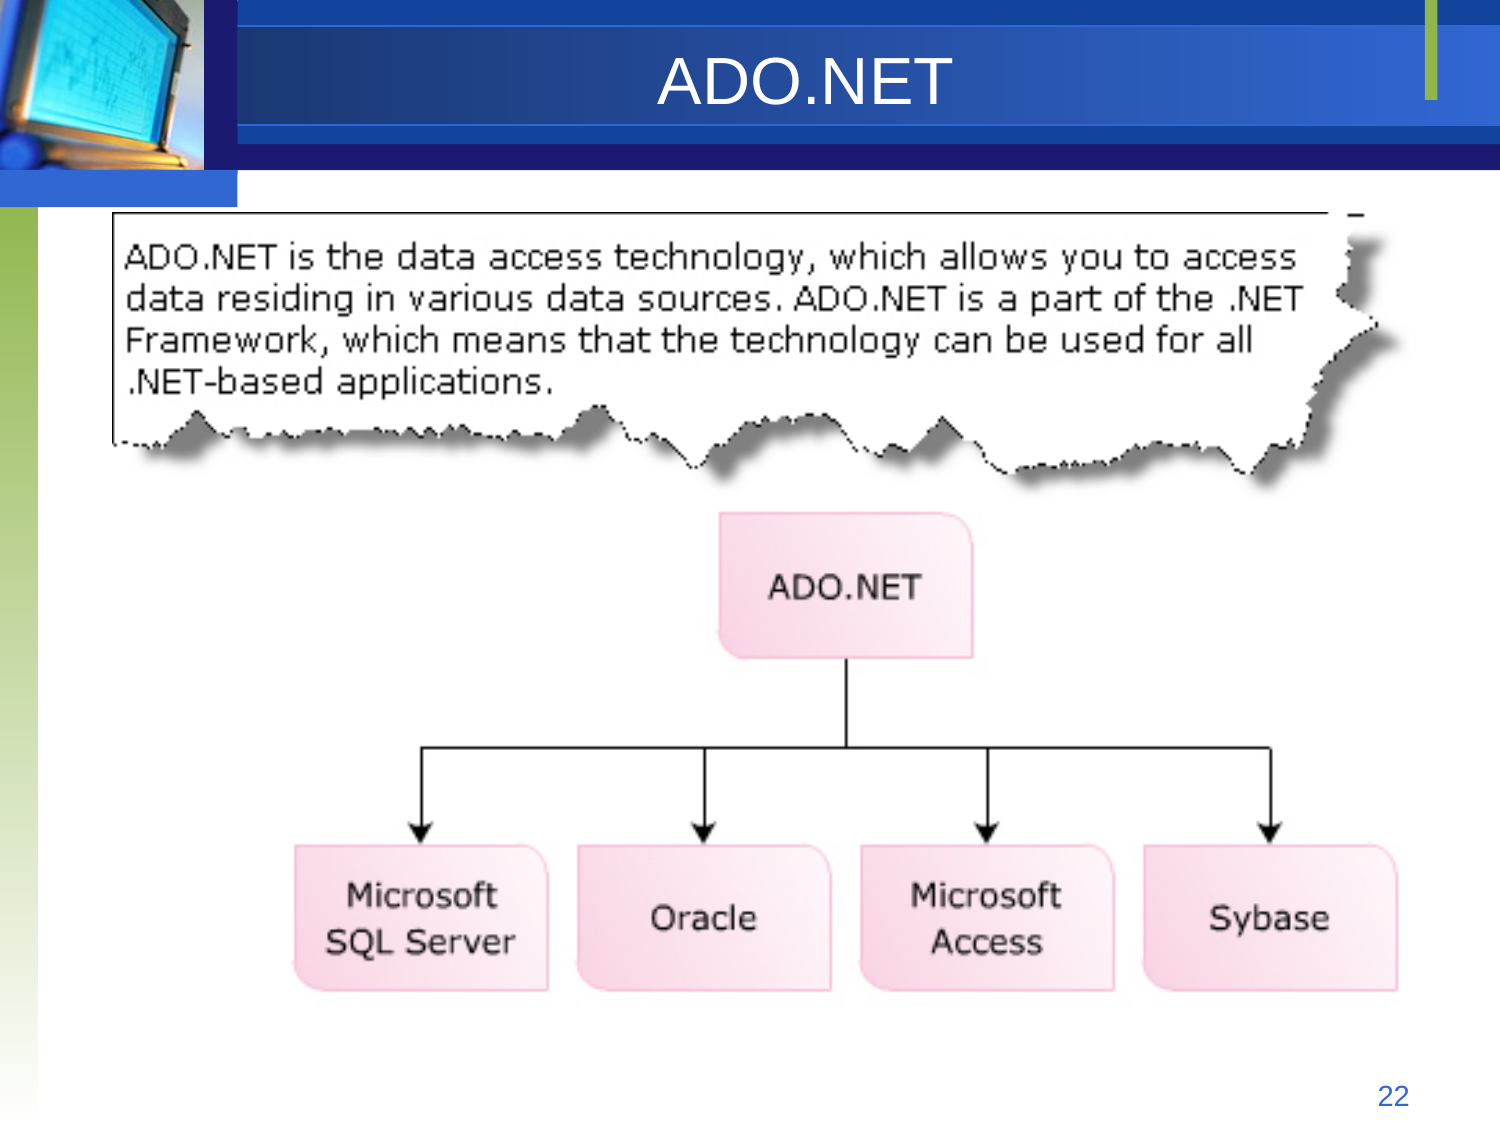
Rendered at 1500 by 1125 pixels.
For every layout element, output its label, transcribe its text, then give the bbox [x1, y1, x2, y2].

picture [0, 0, 204, 169]
picture [112, 212, 1418, 1013]
slide_number 22 [1074, 1069, 1426, 1111]
text_box ADO.NET [262, 30, 1350, 126]
